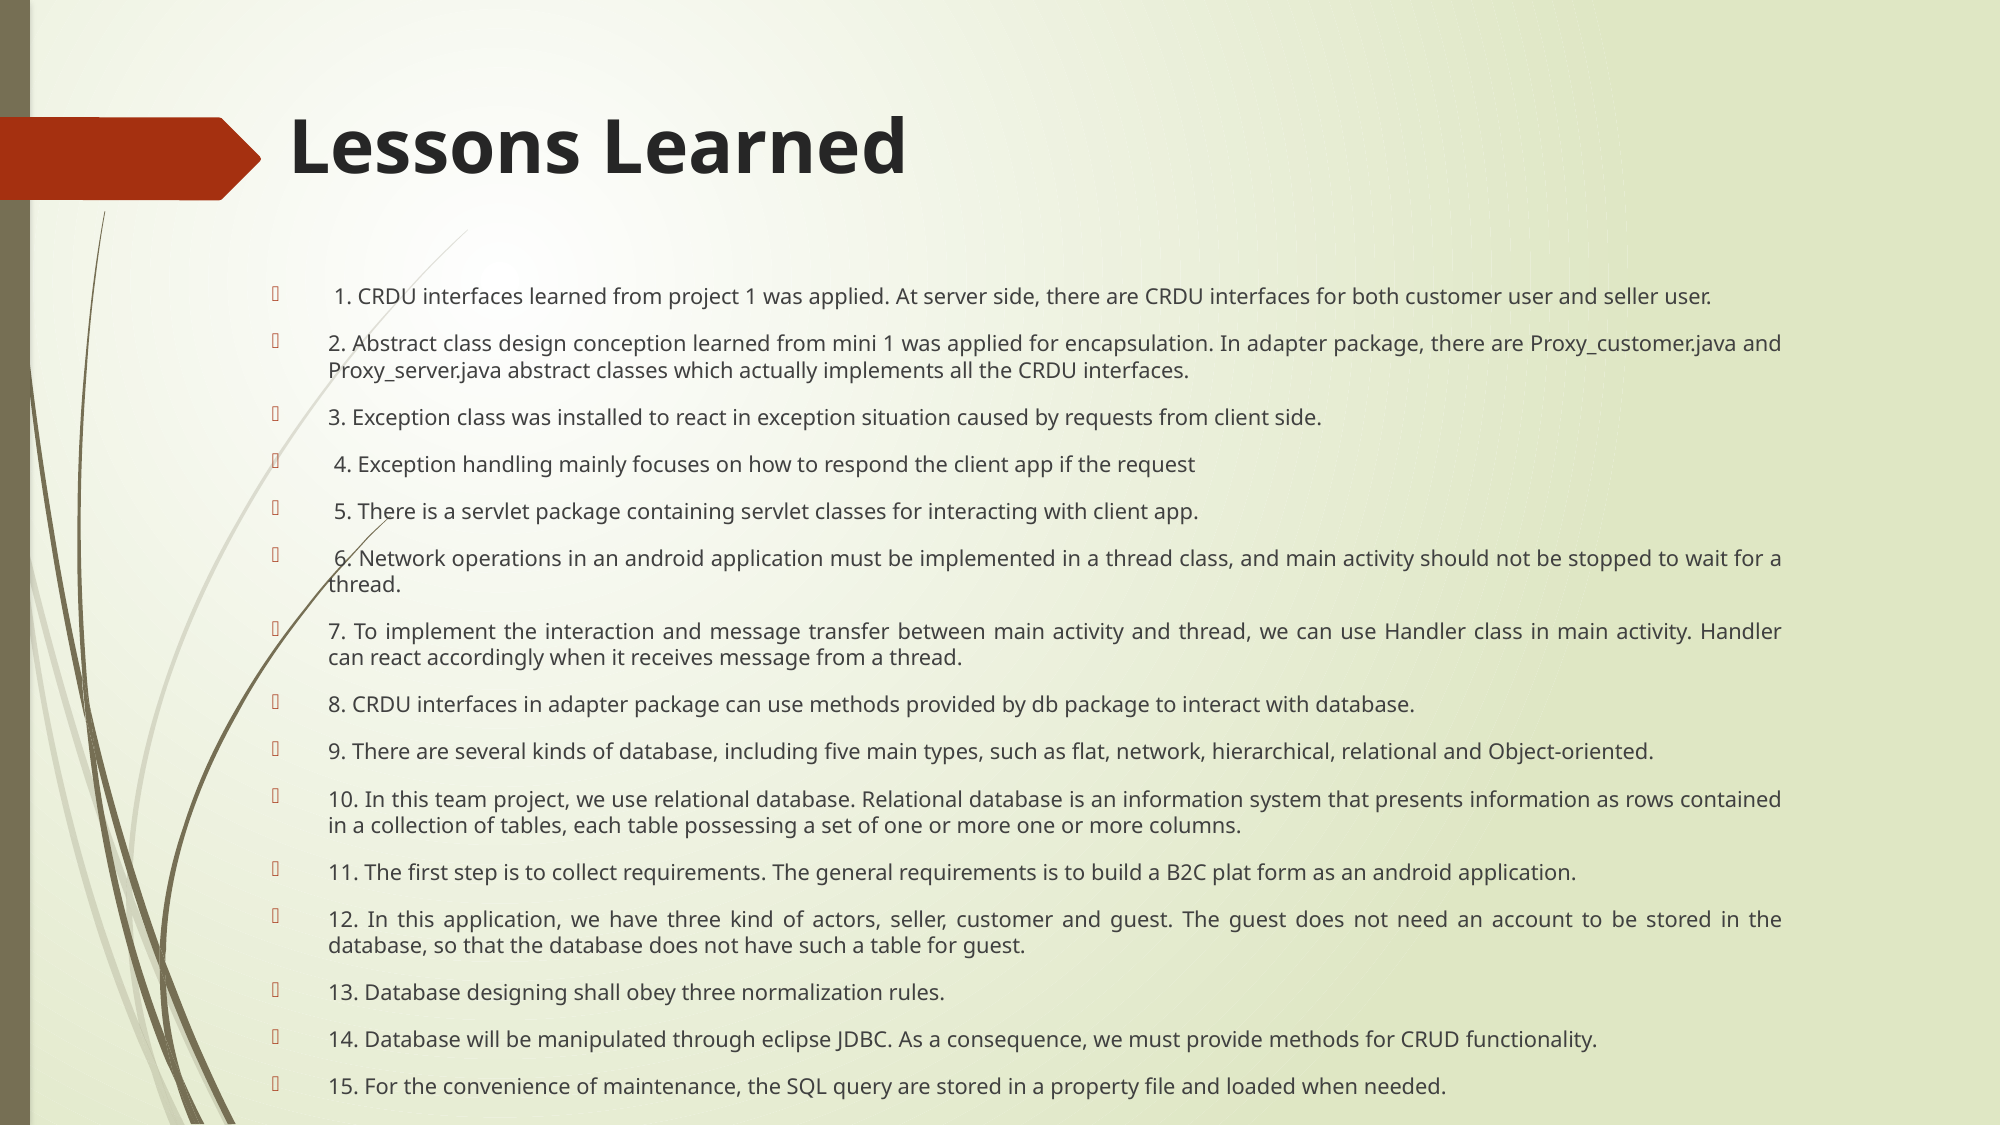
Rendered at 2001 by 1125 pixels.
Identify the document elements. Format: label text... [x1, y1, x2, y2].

list 1. CRDU interfaces learned from project 1 was applied. At server side, there are CRDU interfaces for both customer user and seller user. 2. Abstract class design conception learned from mini 1 was applied for encapsulation. In adapter package, there are Proxy_customer.java and Proxy_server.java abstract classes which actually implements all the CRDU interfaces. 3. Exception class was installed to react in exception situation caused by requests from client side. 4. Exception handling mainly focuses on how to respond the client app if the request 5. There is a servlet package containing servlet classes for interacting with client app. 6. Network operations in an android application must be implemented in a thread class, and main activity should not be stopped to wait for a thread. 7. To implement the interaction and message transfer between main activity and thread, we can use Handler class in main activity. Handler can react accordingly when it receives message from a thread. 8. CRDU interfaces in adapter package can use methods provided by db package to interact with database. 9. There are several kinds of database, including five main types, such as flat, network, hierarchical, relational and Object-oriented. 10. In this team project, we use relational database. Relational database is an information system that presents information as rows contained in a collection of tables, each table possessing a set of one or more one or more columns. 11. The first step is to collect requirements. The general requirements is to build a B2C plat form as an android application. 12. In this application, we have three kind of actors, seller, customer and guest. The guest does not need an account to be stored in the database, so that the database does not have such a table for guest. 13. Database designing shall obey three normalization rules. 14. Database will be manipulated through eclipse JDBC. As a consequence, we must provide methods for CRUD functionality. 15. For the convenience of maintenance, the SQL query are stored in a property file and loaded when needed. [256, 228, 1800, 1026]
title Lessons Learned [273, 91, 1735, 228]
